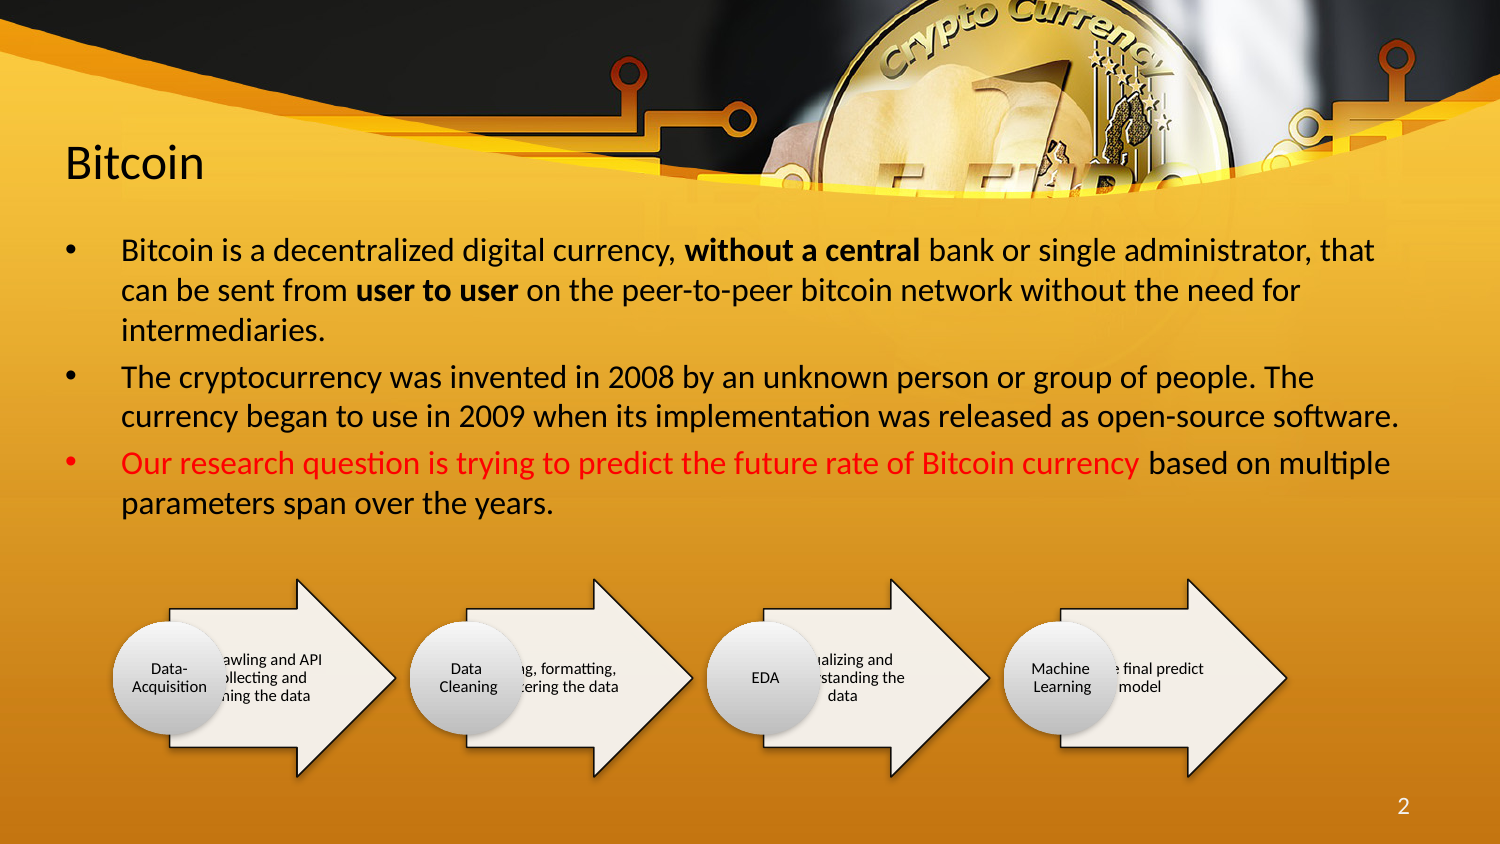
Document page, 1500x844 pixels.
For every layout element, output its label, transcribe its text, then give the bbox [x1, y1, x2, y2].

title Bitcoin [50, 96, 1425, 221]
slide_number 2 [1291, 782, 1425, 827]
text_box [112, 509, 1288, 844]
picture [0, 0, 1500, 844]
list Bitcoin is a decentralized digital currency, without a central bank or single administrator, that can be sent from user to user on the peer-to-peer bitcoin network without the need for intermediaries. The cryptocurrency was invented in 2008 by an unknown person or group of people. The currency began to use in 2009 when its implementation was released as open-source software. Our research question is trying to predict the future rate of Bitcoin currency based on multiple parameters span over the years. [50, 221, 1427, 797]
